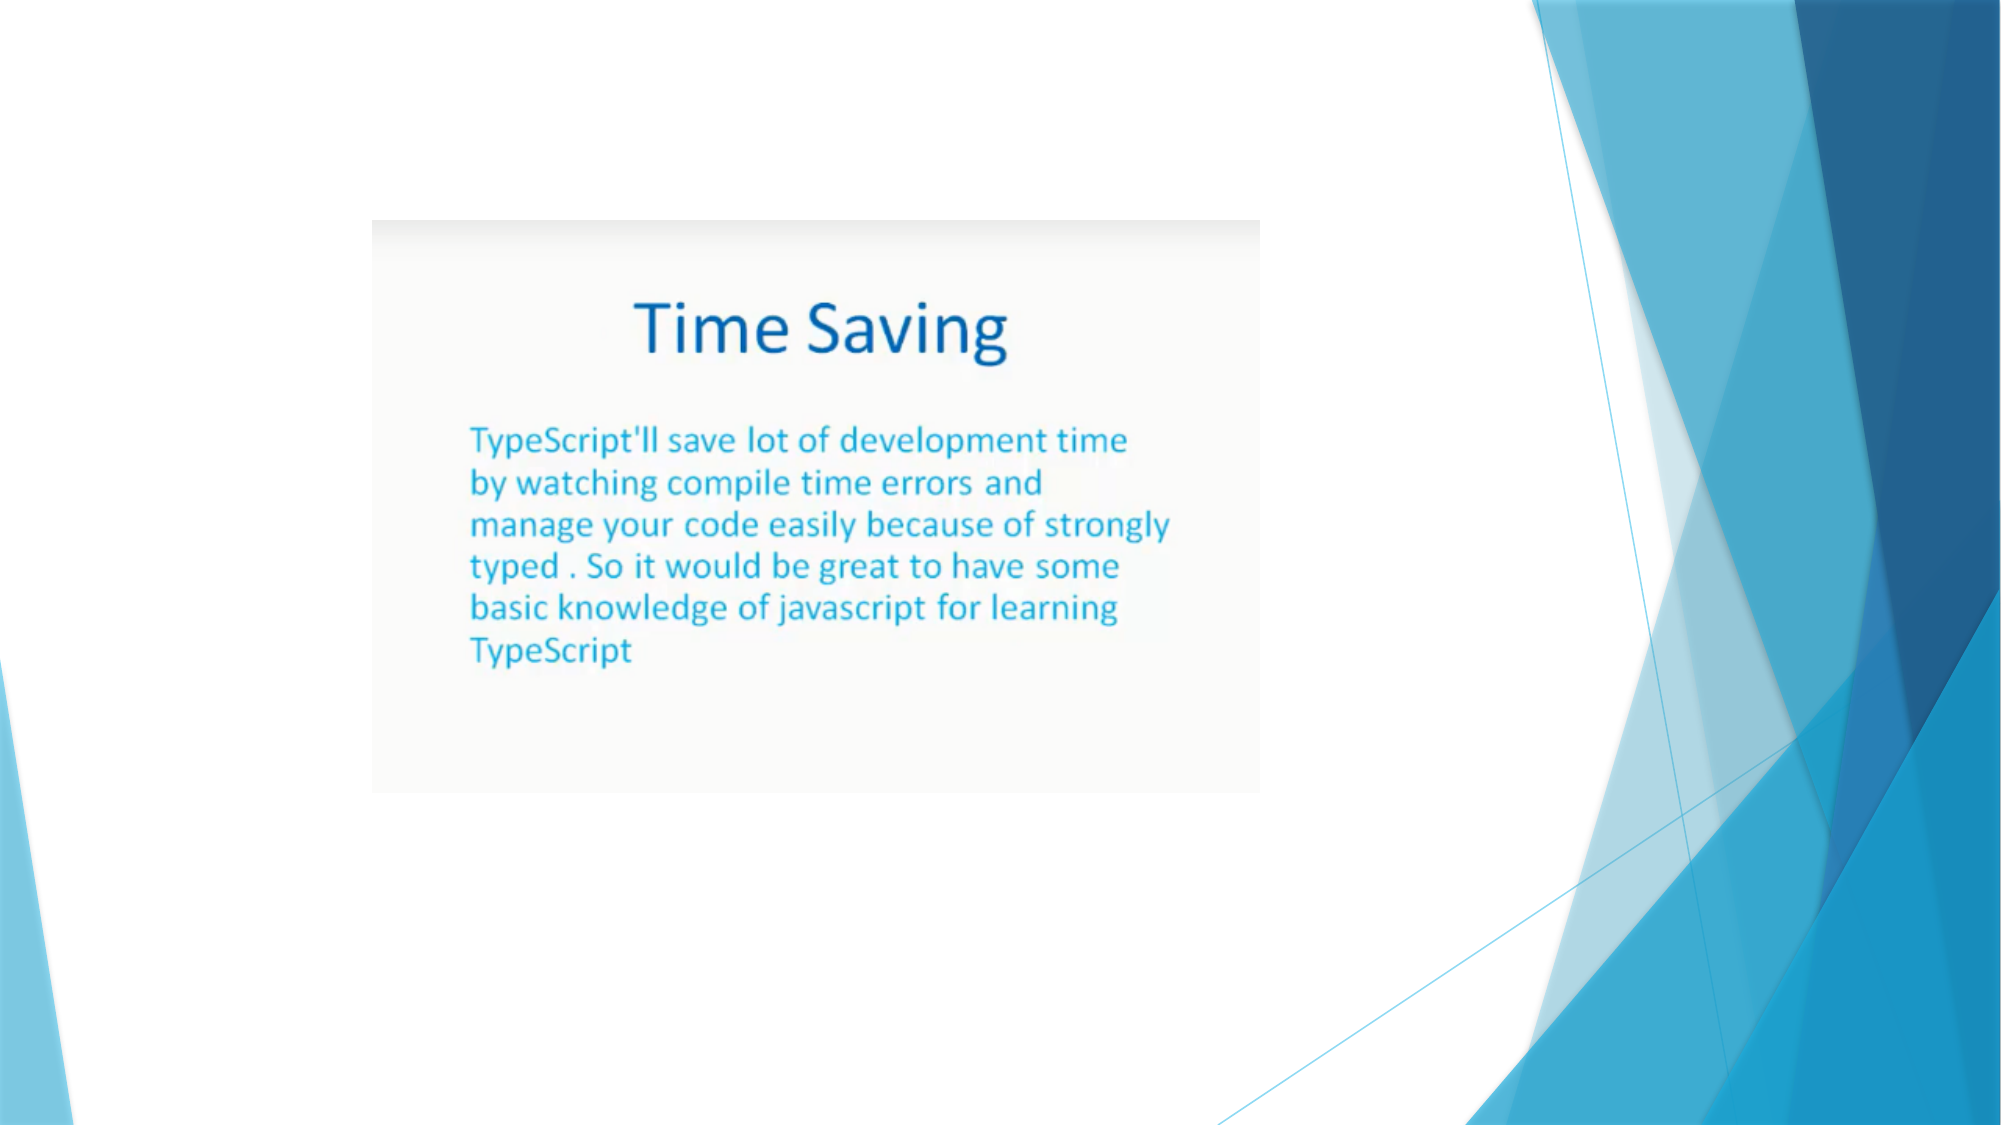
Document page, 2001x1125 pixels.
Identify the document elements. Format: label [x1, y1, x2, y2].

list [371, 220, 1261, 793]
